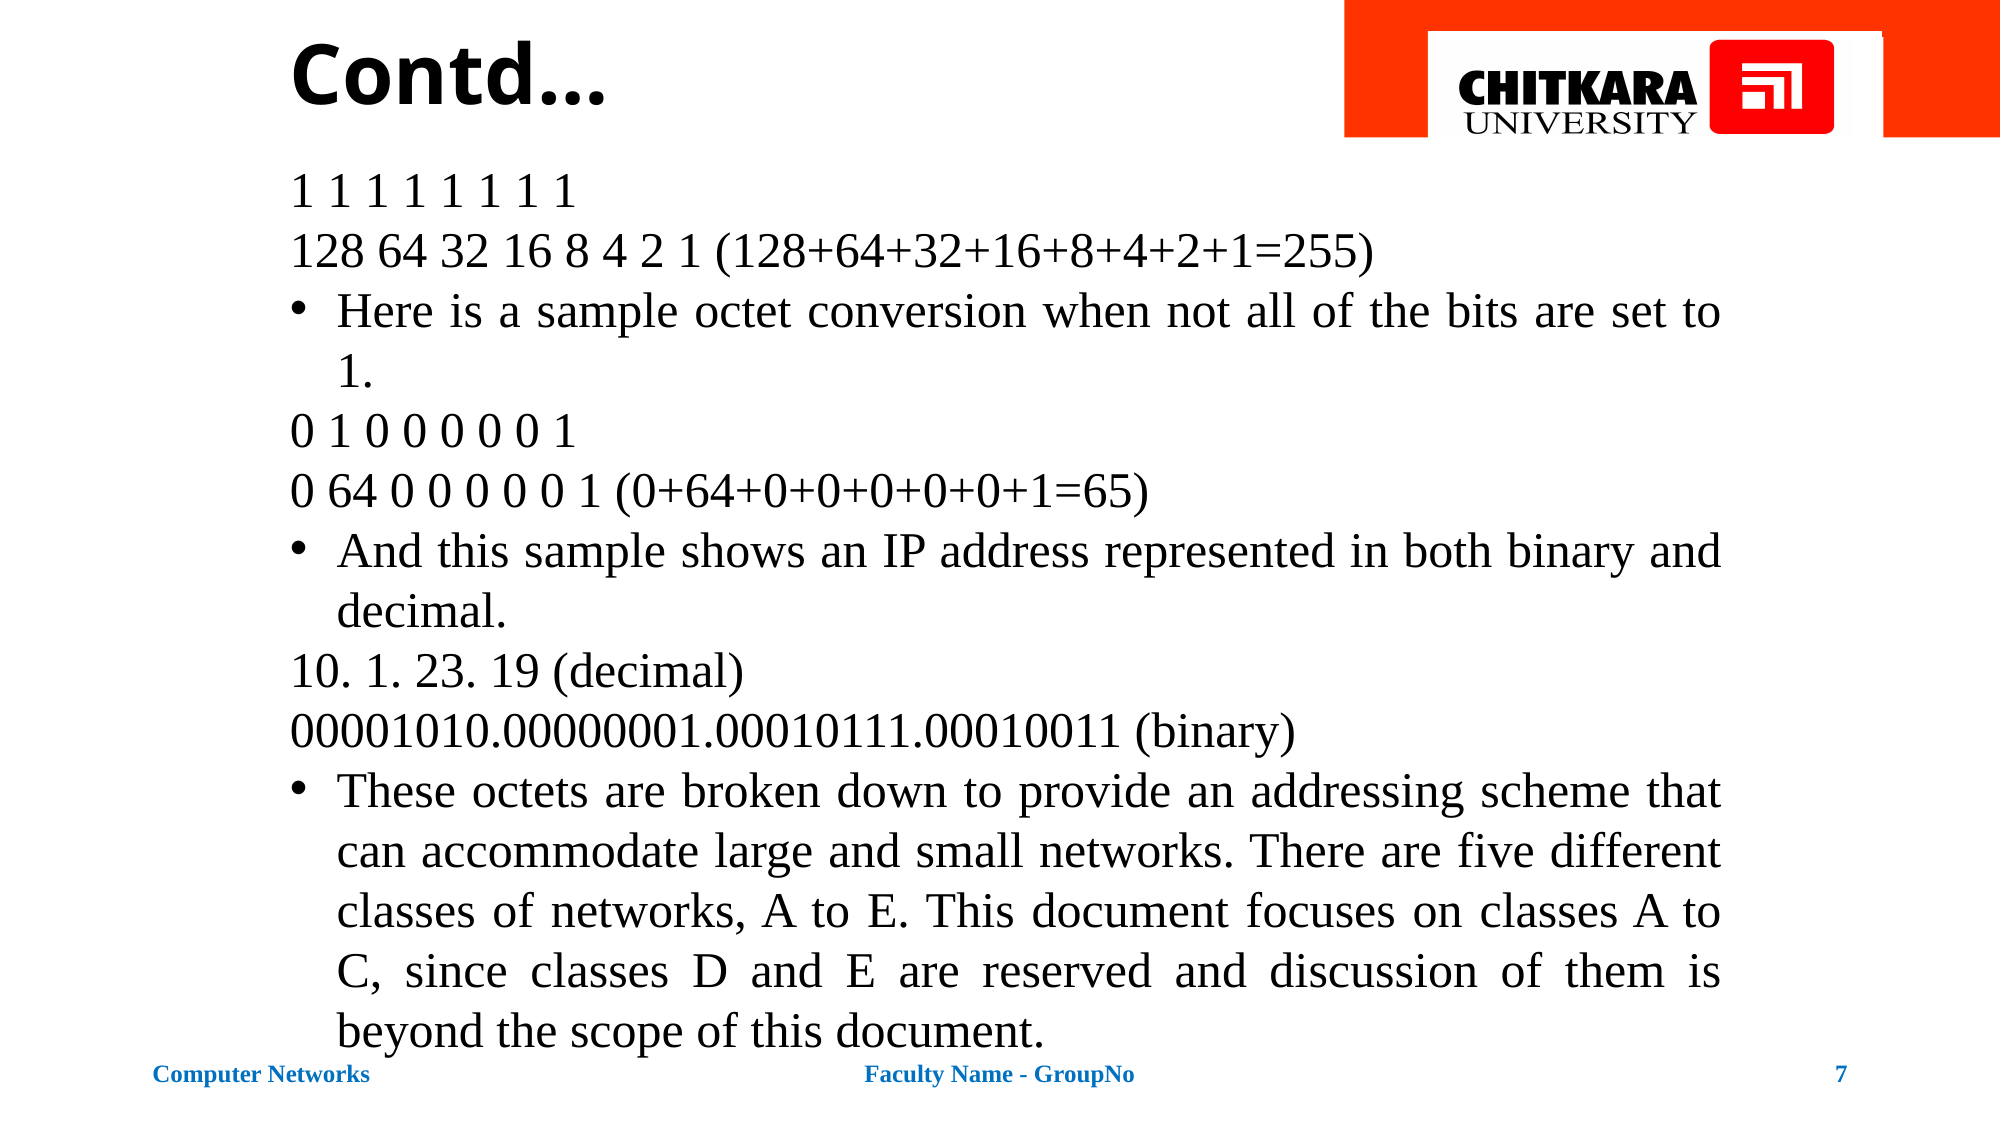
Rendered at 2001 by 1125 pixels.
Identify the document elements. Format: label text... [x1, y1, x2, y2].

footer Faculty Name - GroupNo [662, 1065, 1338, 1103]
title Contd… [287, 0, 1490, 149]
text_box 1 1 1 1 1 1 1 1 128 64 32 16 8 4 2 1 (128+64+32+16+8+4+2+1=255) Here is a sample octet conversion when not all of the bits are set to 1. 0 1 0 0 0 0 0 1 0 64 0 0 0 0 0 1 (0+64+0+0+0+0+0+1=65) And this sample shows an IP address represented in both binary and decimal. 10. 1. 23. 19 (decimal) 00001010.00000001.00010111.00010011 (binary) These octets are broken down to provide an addressing scheme that can accommodate large and small networks. There are five different classes of networks, A to E. This document focuses on classes A to C, since classes D and E are reserved and discussion of them is beyond the scope of this document. [275, 149, 1738, 1065]
slide_number Computer Networks [137, 1042, 588, 1103]
picture [1490, 37, 1854, 138]
slide_number 7 [1412, 1042, 1863, 1103]
